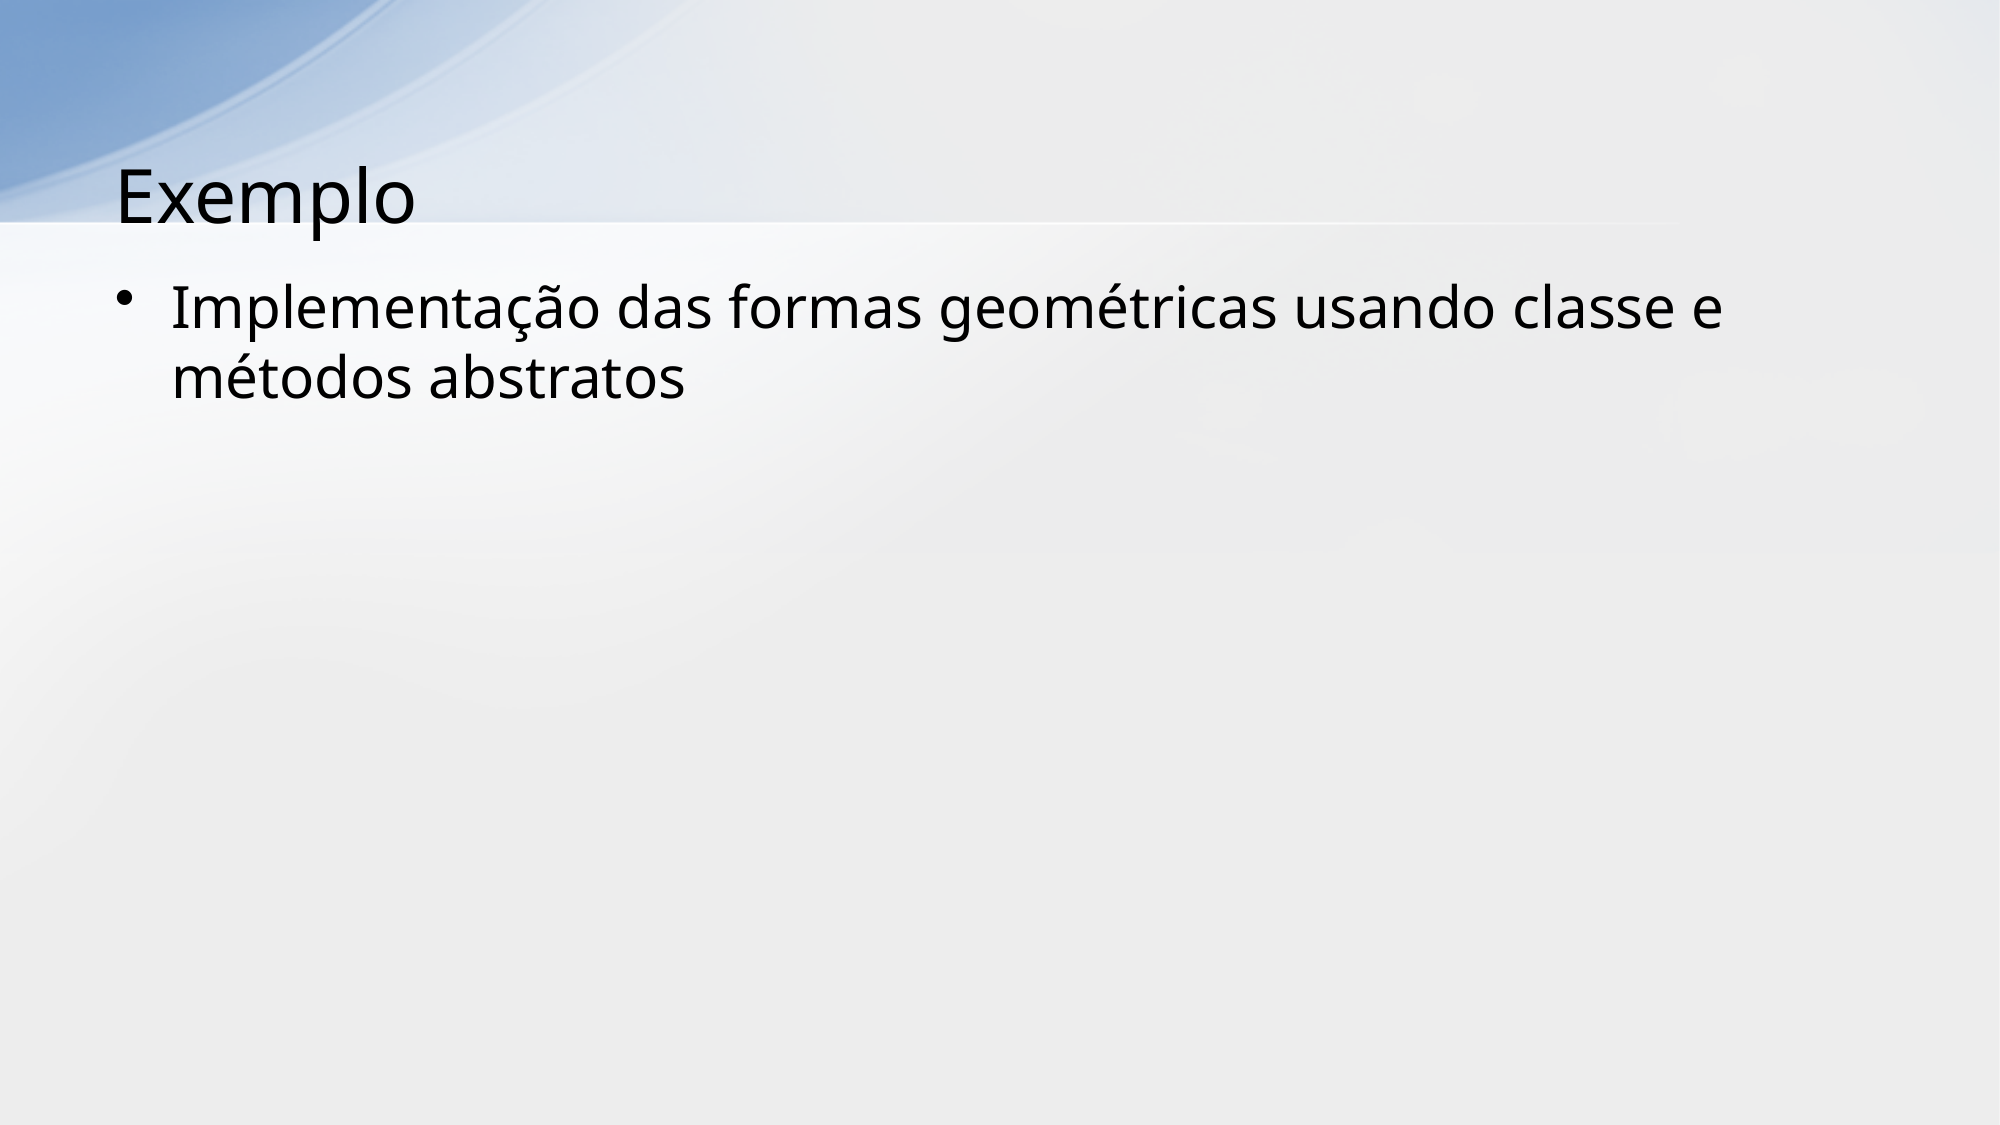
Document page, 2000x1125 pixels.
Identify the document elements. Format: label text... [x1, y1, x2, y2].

list Implementação das formas geométricas usando classe e métodos abstratos [99, 262, 1900, 1005]
picture [0, 0, 2000, 1125]
title Exemplo [99, 58, 1900, 247]
